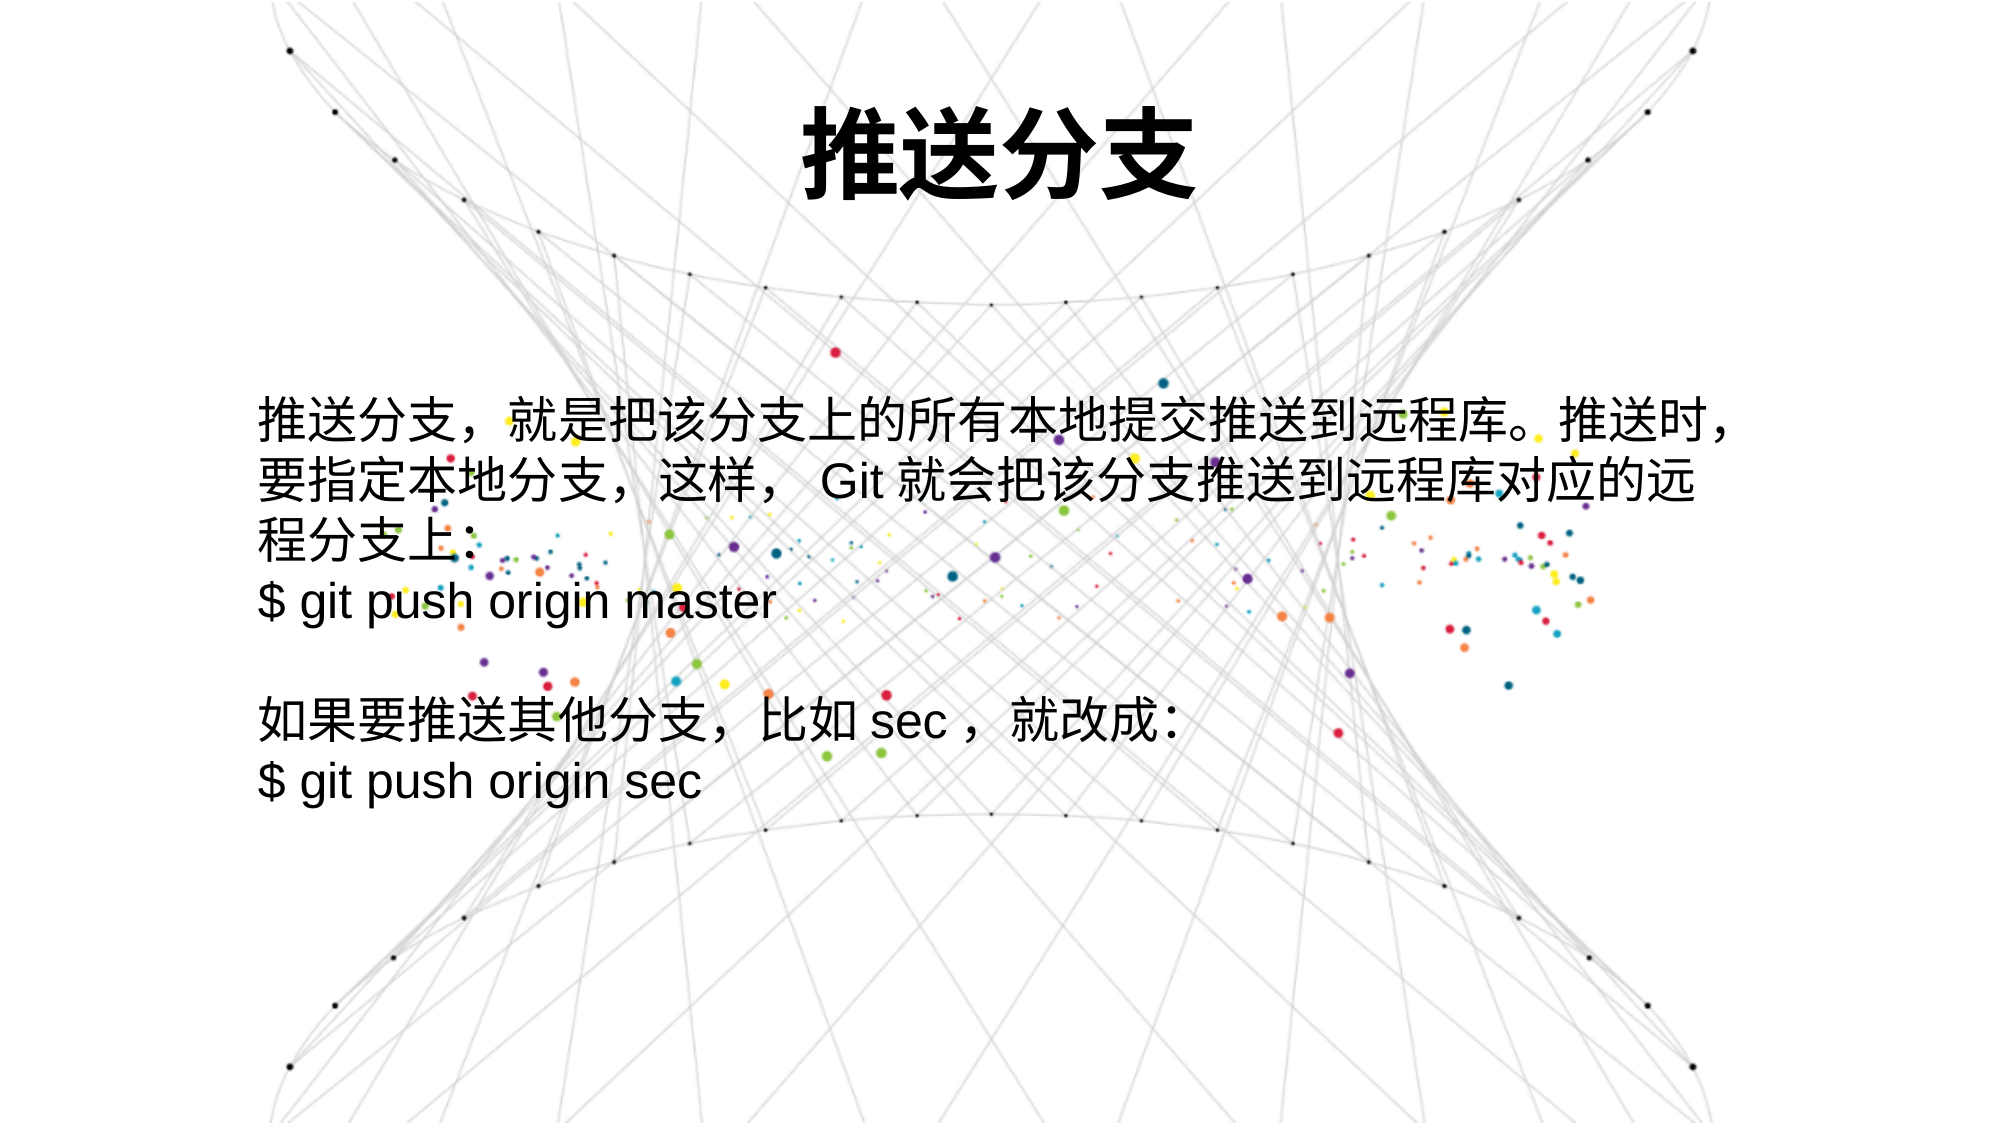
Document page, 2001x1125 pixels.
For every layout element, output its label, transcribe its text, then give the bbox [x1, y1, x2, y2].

text_box 推送分支，就是把该分支上的所有本地提交推送到远程库。推送时，要指定本地分支，这样，Git就会把该分支推送到远程库对应的远程分支上： $ git push origin master 如果要推送其他分支，比如sec，就改成： $ git push origin sec [243, 380, 1757, 816]
title 推送分支 [249, 52, 1750, 220]
picture [156, 2, 1878, 1123]
